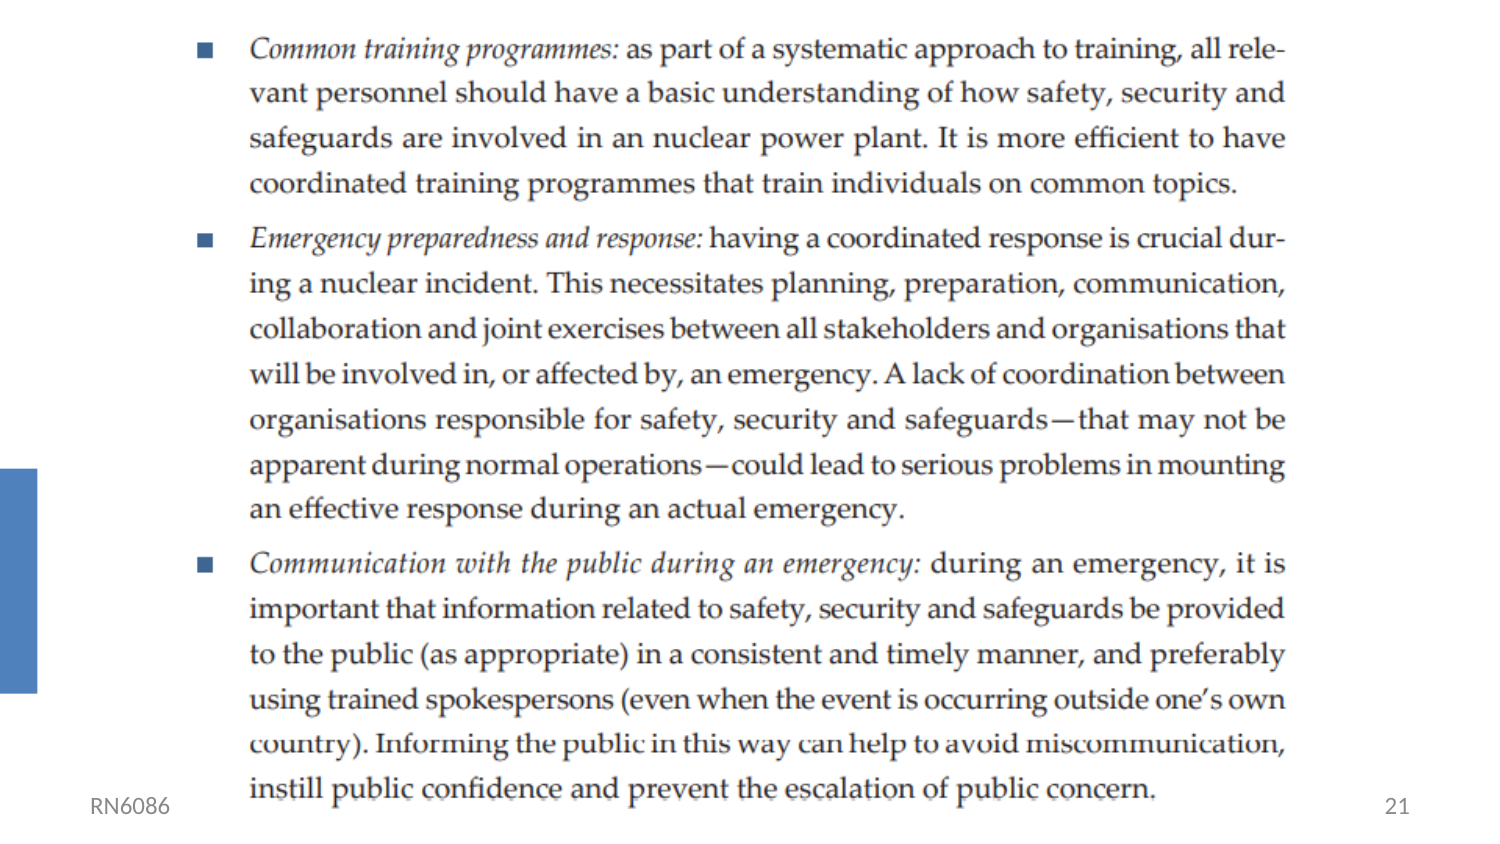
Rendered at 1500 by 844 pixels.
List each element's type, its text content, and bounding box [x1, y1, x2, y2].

slide_number 21 [1315, 782, 1425, 827]
picture [184, 23, 1316, 820]
slide_number RN6086 [75, 782, 185, 827]
